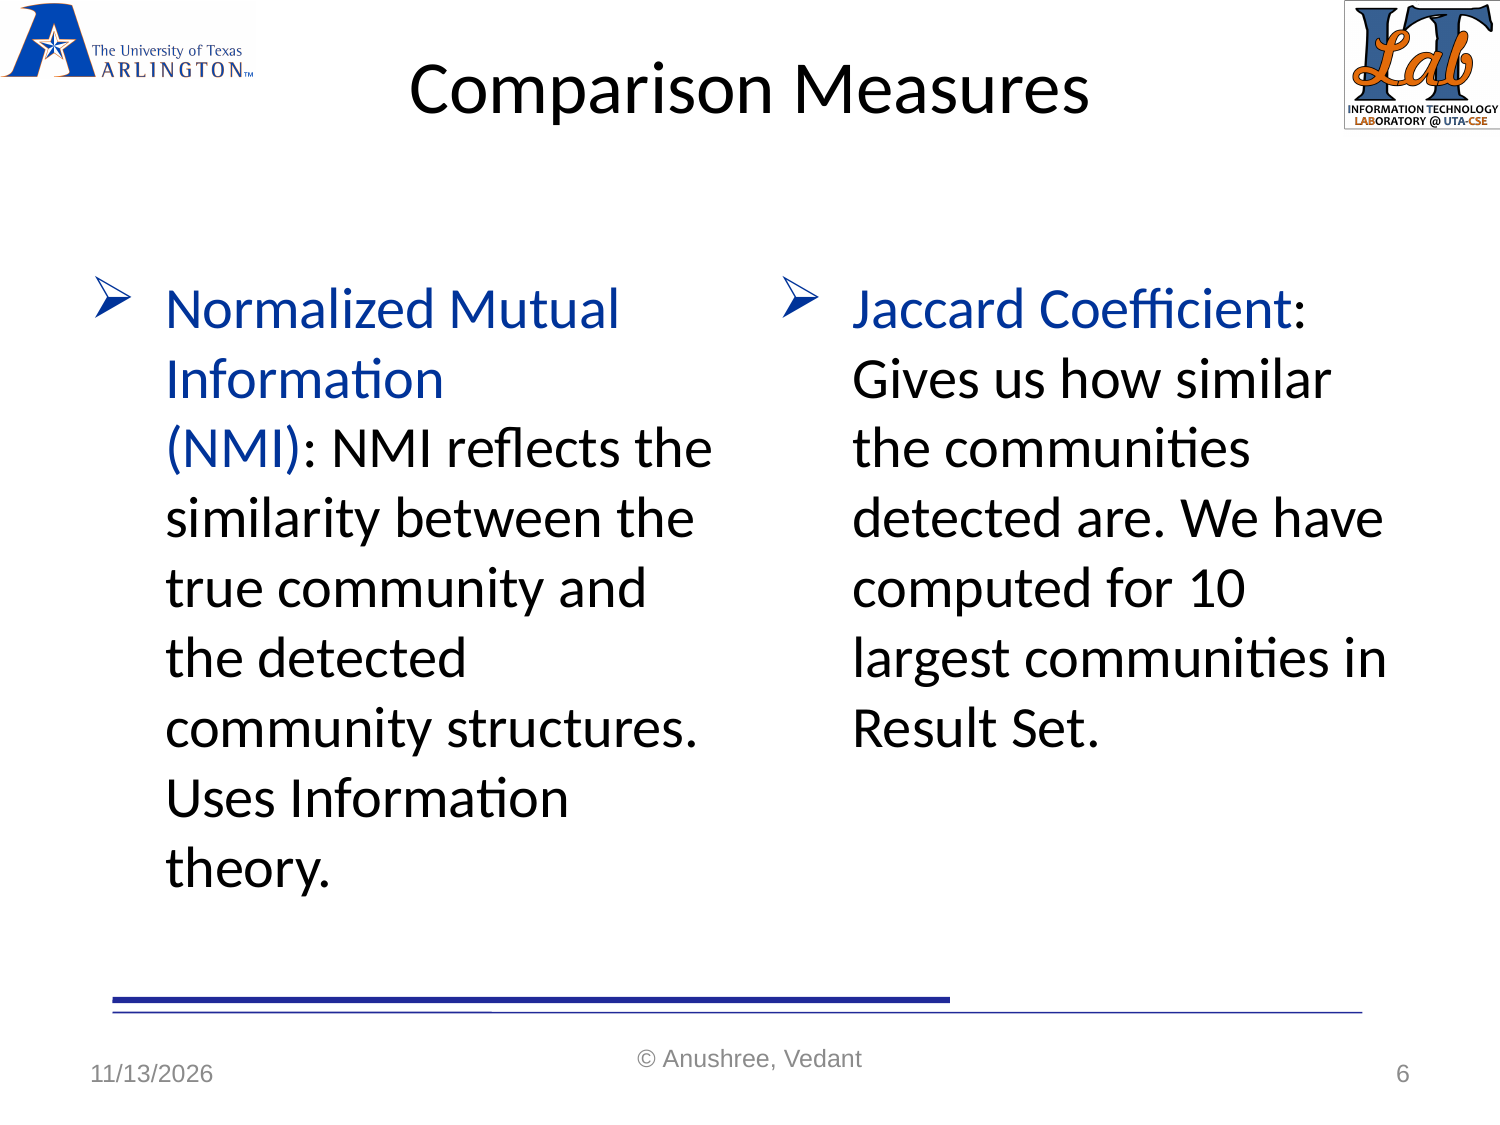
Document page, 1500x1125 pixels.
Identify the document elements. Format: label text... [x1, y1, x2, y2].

title Comparison Measures [75, 24, 1425, 143]
slide_number 6 [1074, 1042, 1425, 1103]
picture [0, 1, 256, 79]
picture [1343, 0, 1500, 137]
list Jaccard Coefficient: Gives us how similar the communities detected are. We have computed for 10 largest communities in Result Set. [762, 262, 1425, 1005]
list Normalized Mutual Information (NMI): NMI reflects the similarity between the true community and the detected community structures. Uses Information theory. [75, 262, 738, 1005]
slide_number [75, 1042, 425, 1103]
footer © Anushree, Vedant [512, 1042, 988, 1103]
